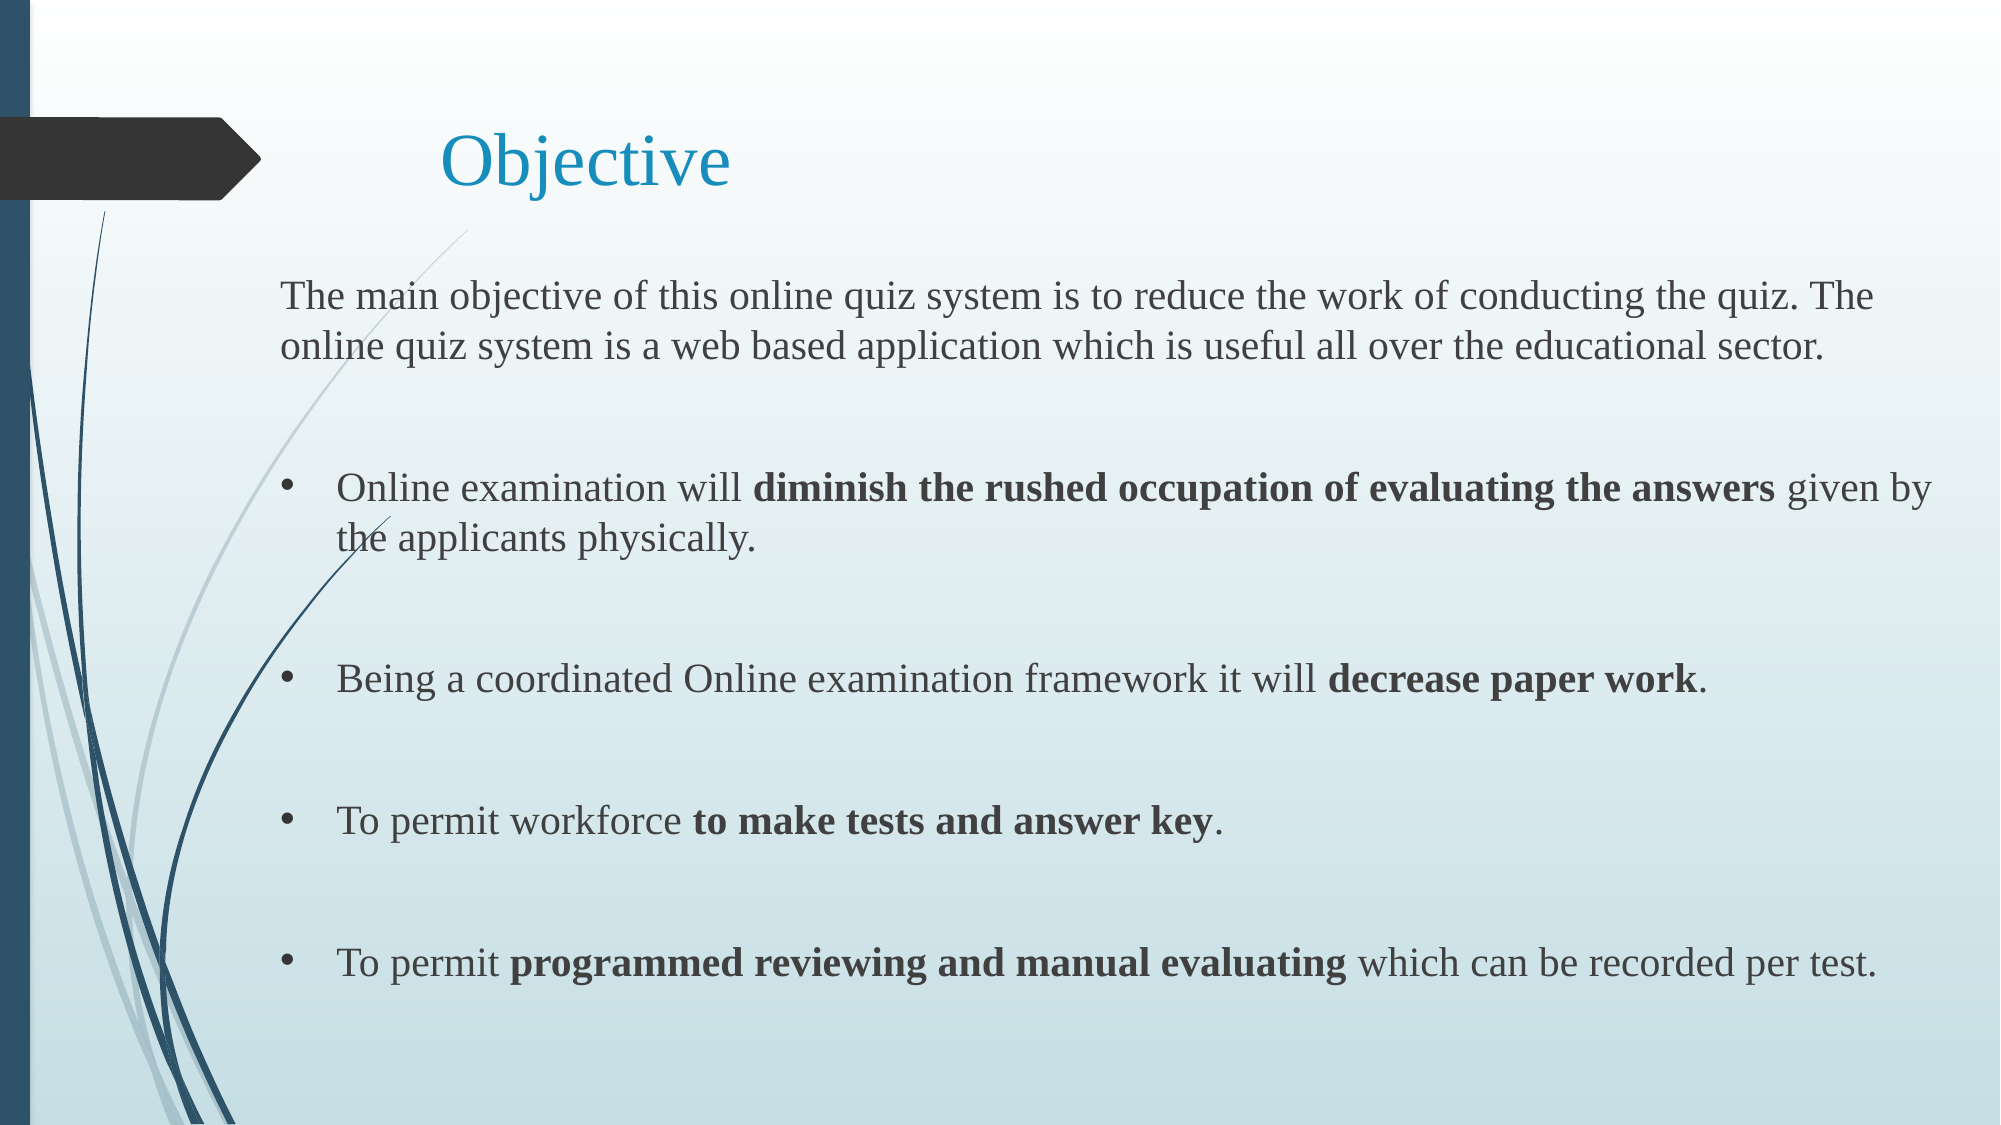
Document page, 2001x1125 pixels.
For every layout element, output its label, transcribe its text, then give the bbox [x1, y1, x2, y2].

list The main objective of this online quiz system is to reduce the work of conducting the quiz. The online quiz system is a web based application which is useful all over the educational sector. Online examination will diminish the rushed occupation of evaluating the answers given by the applicants physically. Being a coordinated Online examination framework it will decrease paper work. To permit workforce to make tests and answer key. To permit programmed reviewing and manual evaluating which can be recorded per test. [265, 260, 1950, 1125]
title Objective [425, 102, 1888, 260]
